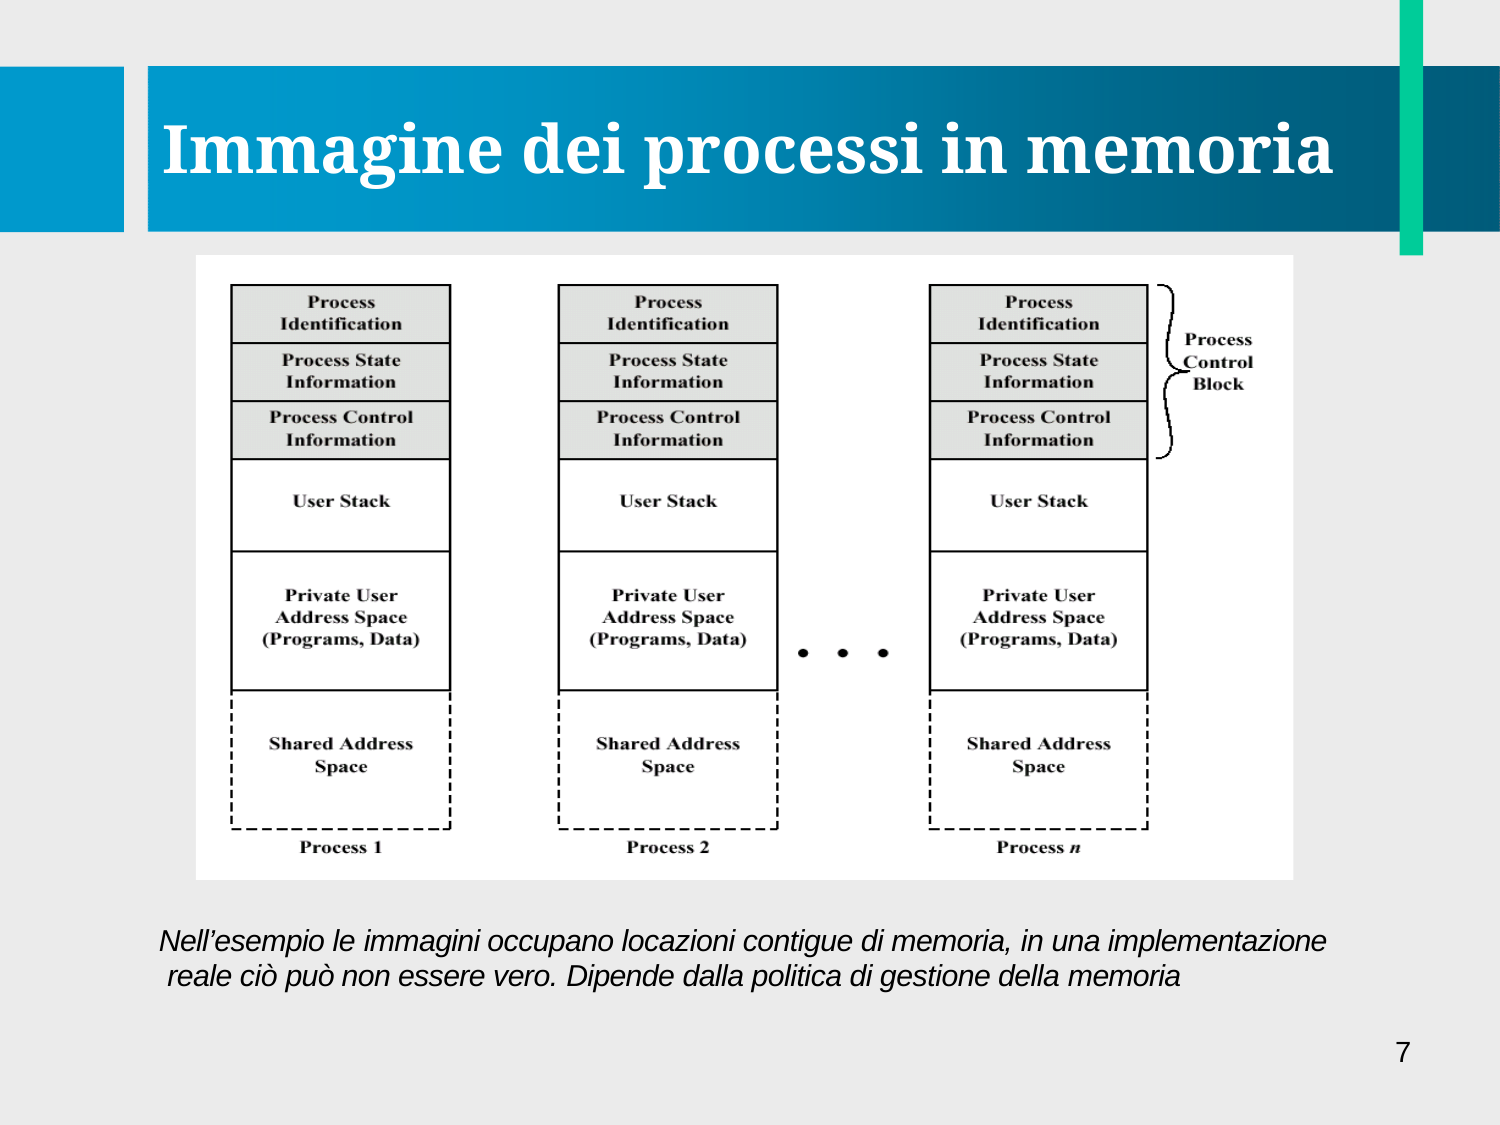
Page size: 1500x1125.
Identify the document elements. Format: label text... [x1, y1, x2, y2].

text_box Nell’esempio le immagini occupano locazioni contigue di memoria, in una implementazione reale ciò può non essere vero. Dipende dalla politica di gestione della memoria 7 [156, 917, 1413, 1068]
text_box [1424, 66, 1500, 232]
text_box [0, 66, 124, 233]
text_box [1399, 0, 1424, 256]
text_box [195, 295, 1294, 880]
title Immagine dei processi in memoria [147, 64, 1400, 295]
